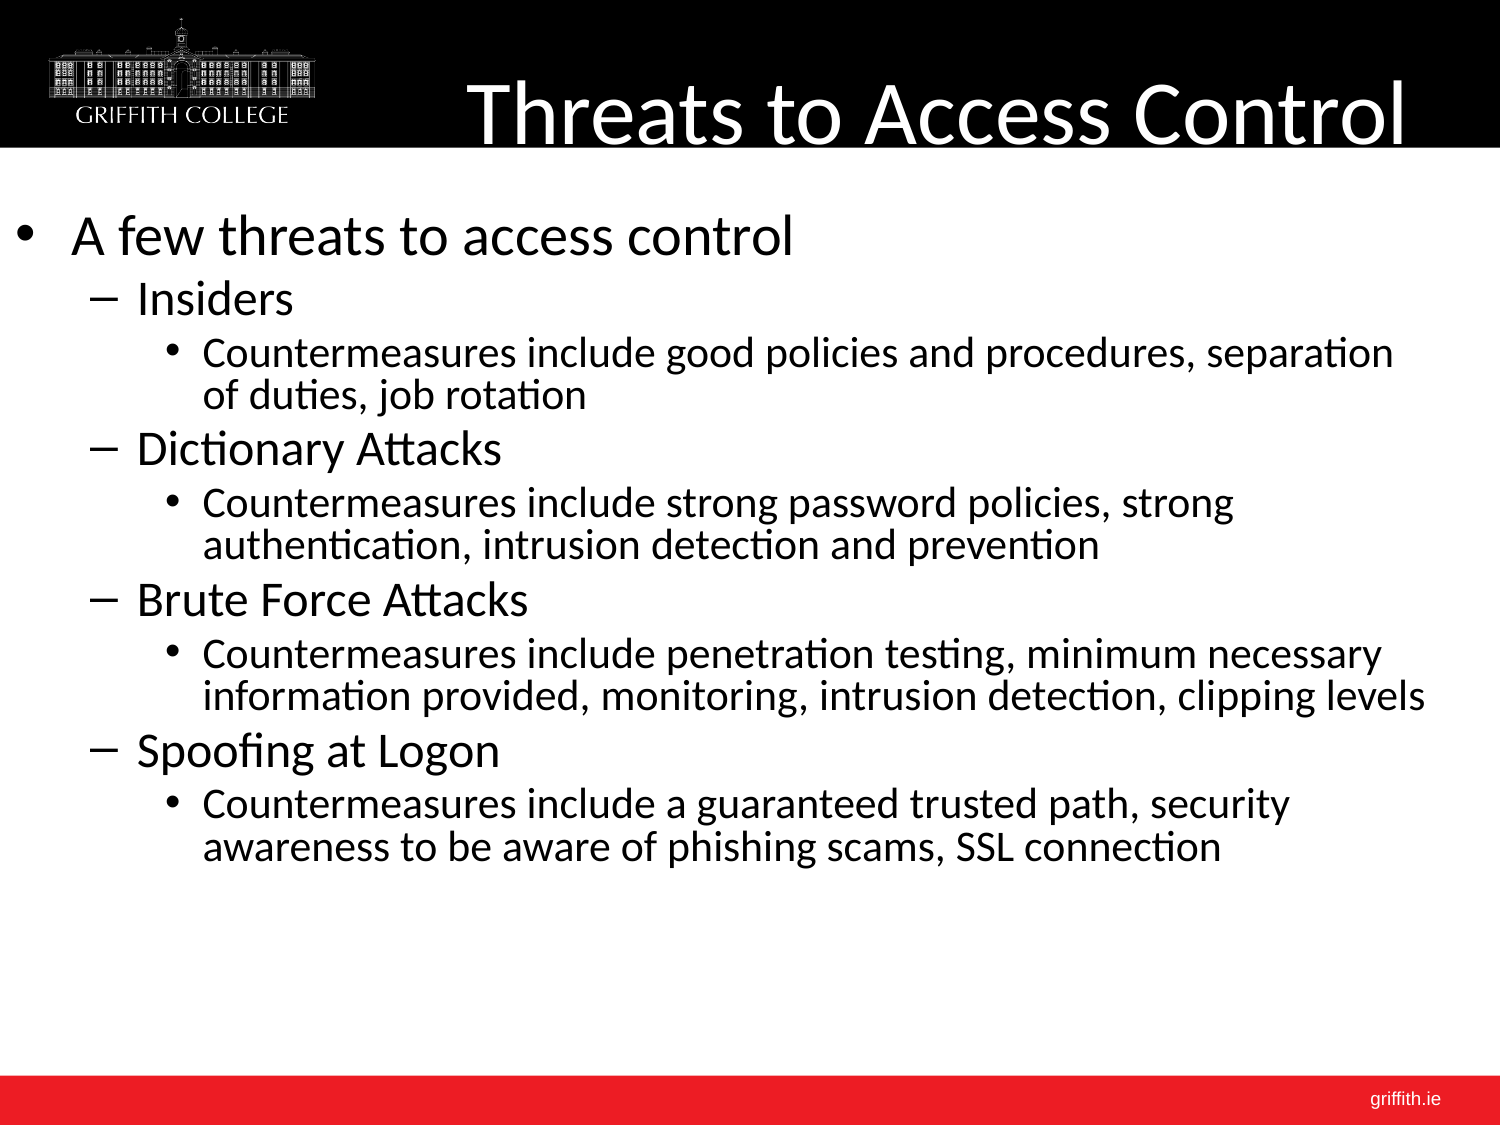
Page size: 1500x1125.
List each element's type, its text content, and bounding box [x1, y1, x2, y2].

picture [21, 0, 341, 187]
list A few threats to access control Insiders Countermeasures include good policies and procedures, separation of duties, job rotation Dictionary Attacks Countermeasures include strong password policies, strong authentication, intrusion detection and prevention Brute Force Attacks Countermeasures include penetration testing, minimum necessary information provided, monitoring, intrusion detection, clipping levels Spoofing at Logon Countermeasures include a guaranteed trusted path, security awareness to be aware of phishing scams, SSL connection [0, 203, 1450, 1026]
title Threats to Access Control [75, 45, 1425, 203]
